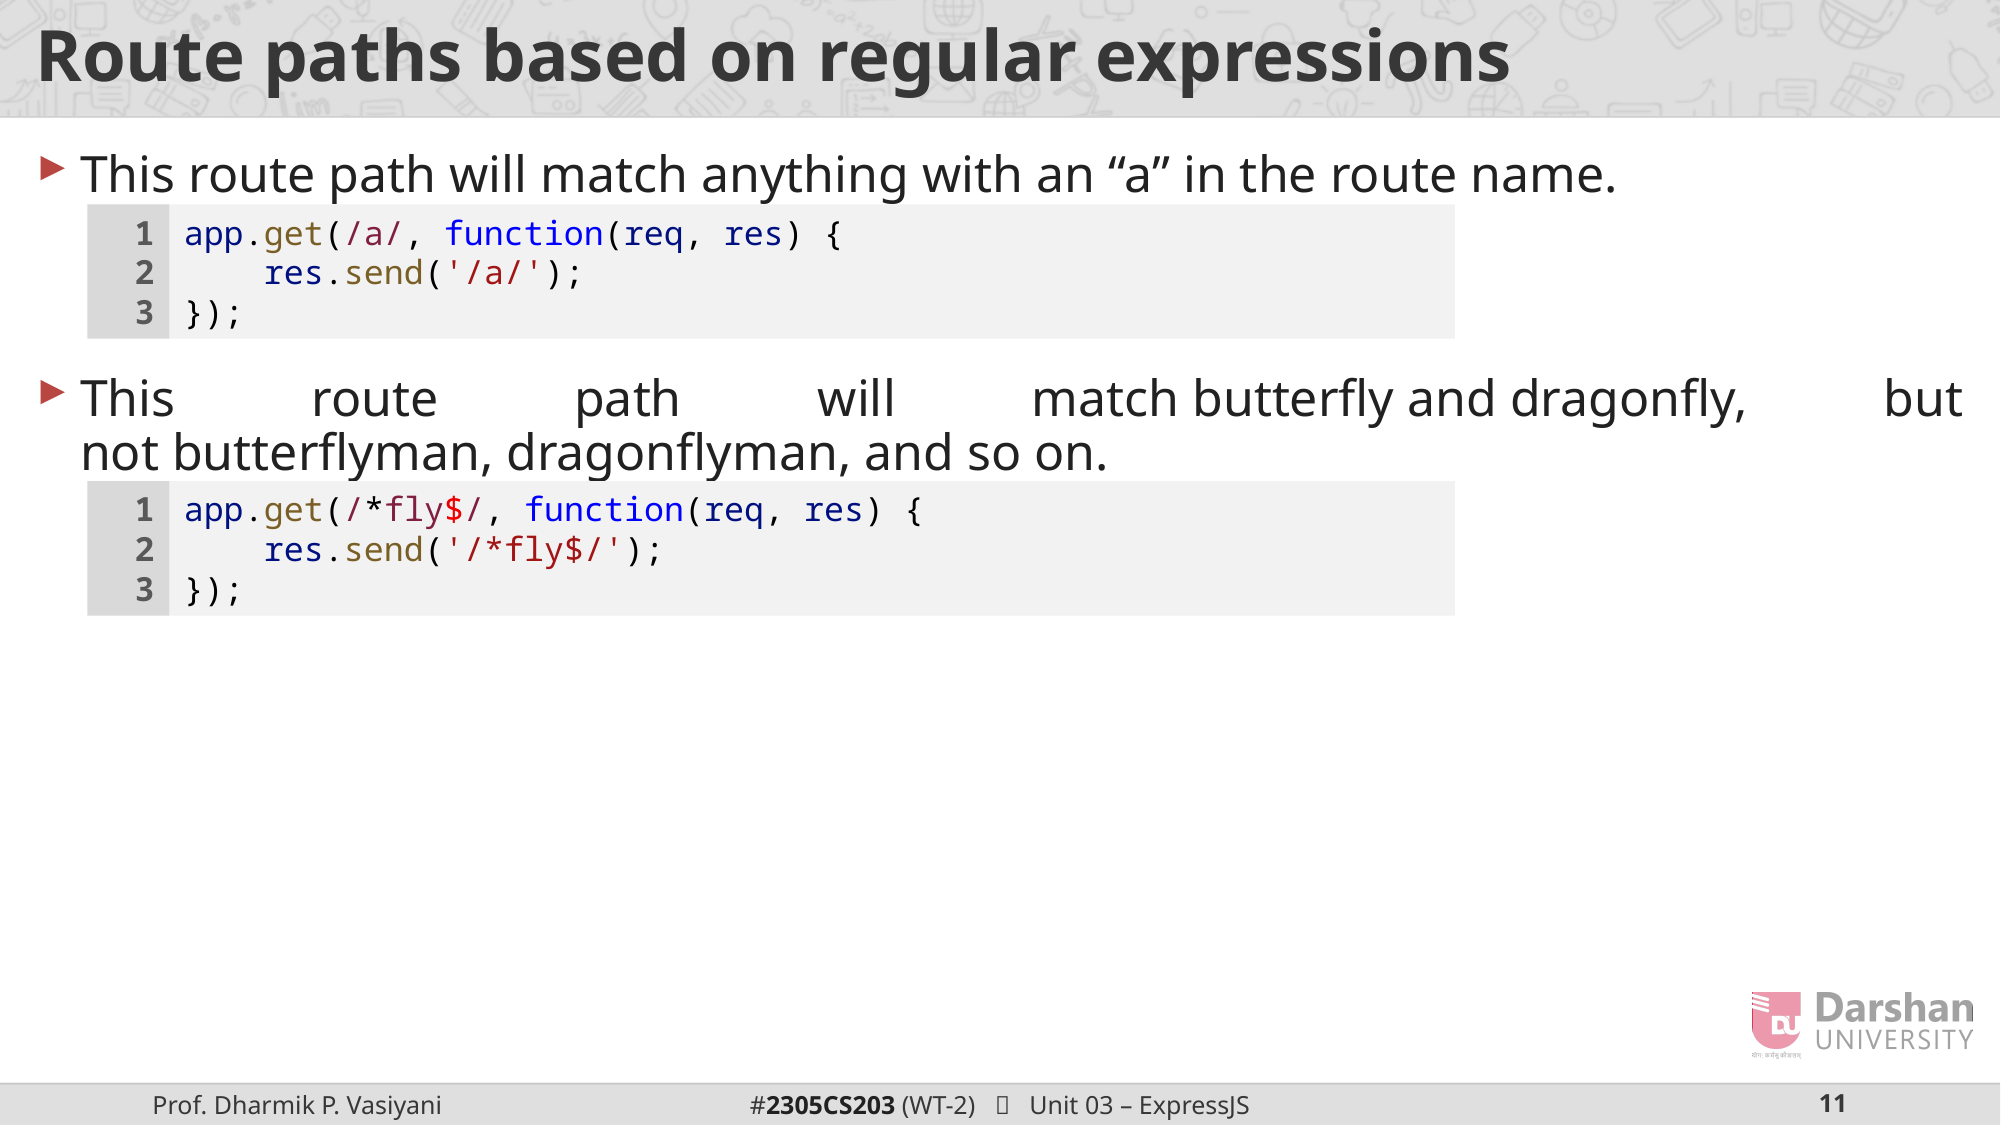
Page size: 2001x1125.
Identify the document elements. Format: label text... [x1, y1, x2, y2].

text_box 1 2 3 [87, 204, 170, 339]
text_box 1 2 3 [87, 481, 170, 616]
title Route paths based on regular expressions [0, 0, 2000, 117]
list This route path will match anything with an “a” in the route name. This route path will match butterfly and dragonfly, but not butterflyman, dragonflyman, and so on. [21, 141, 1979, 1059]
text_box app.get(/a/, function(req, res) { res.send('/a/'); }); [170, 204, 1455, 339]
text_box app.get(/*fly$/, function(req, res) { res.send('/*fly$/'); }); [170, 481, 1455, 616]
